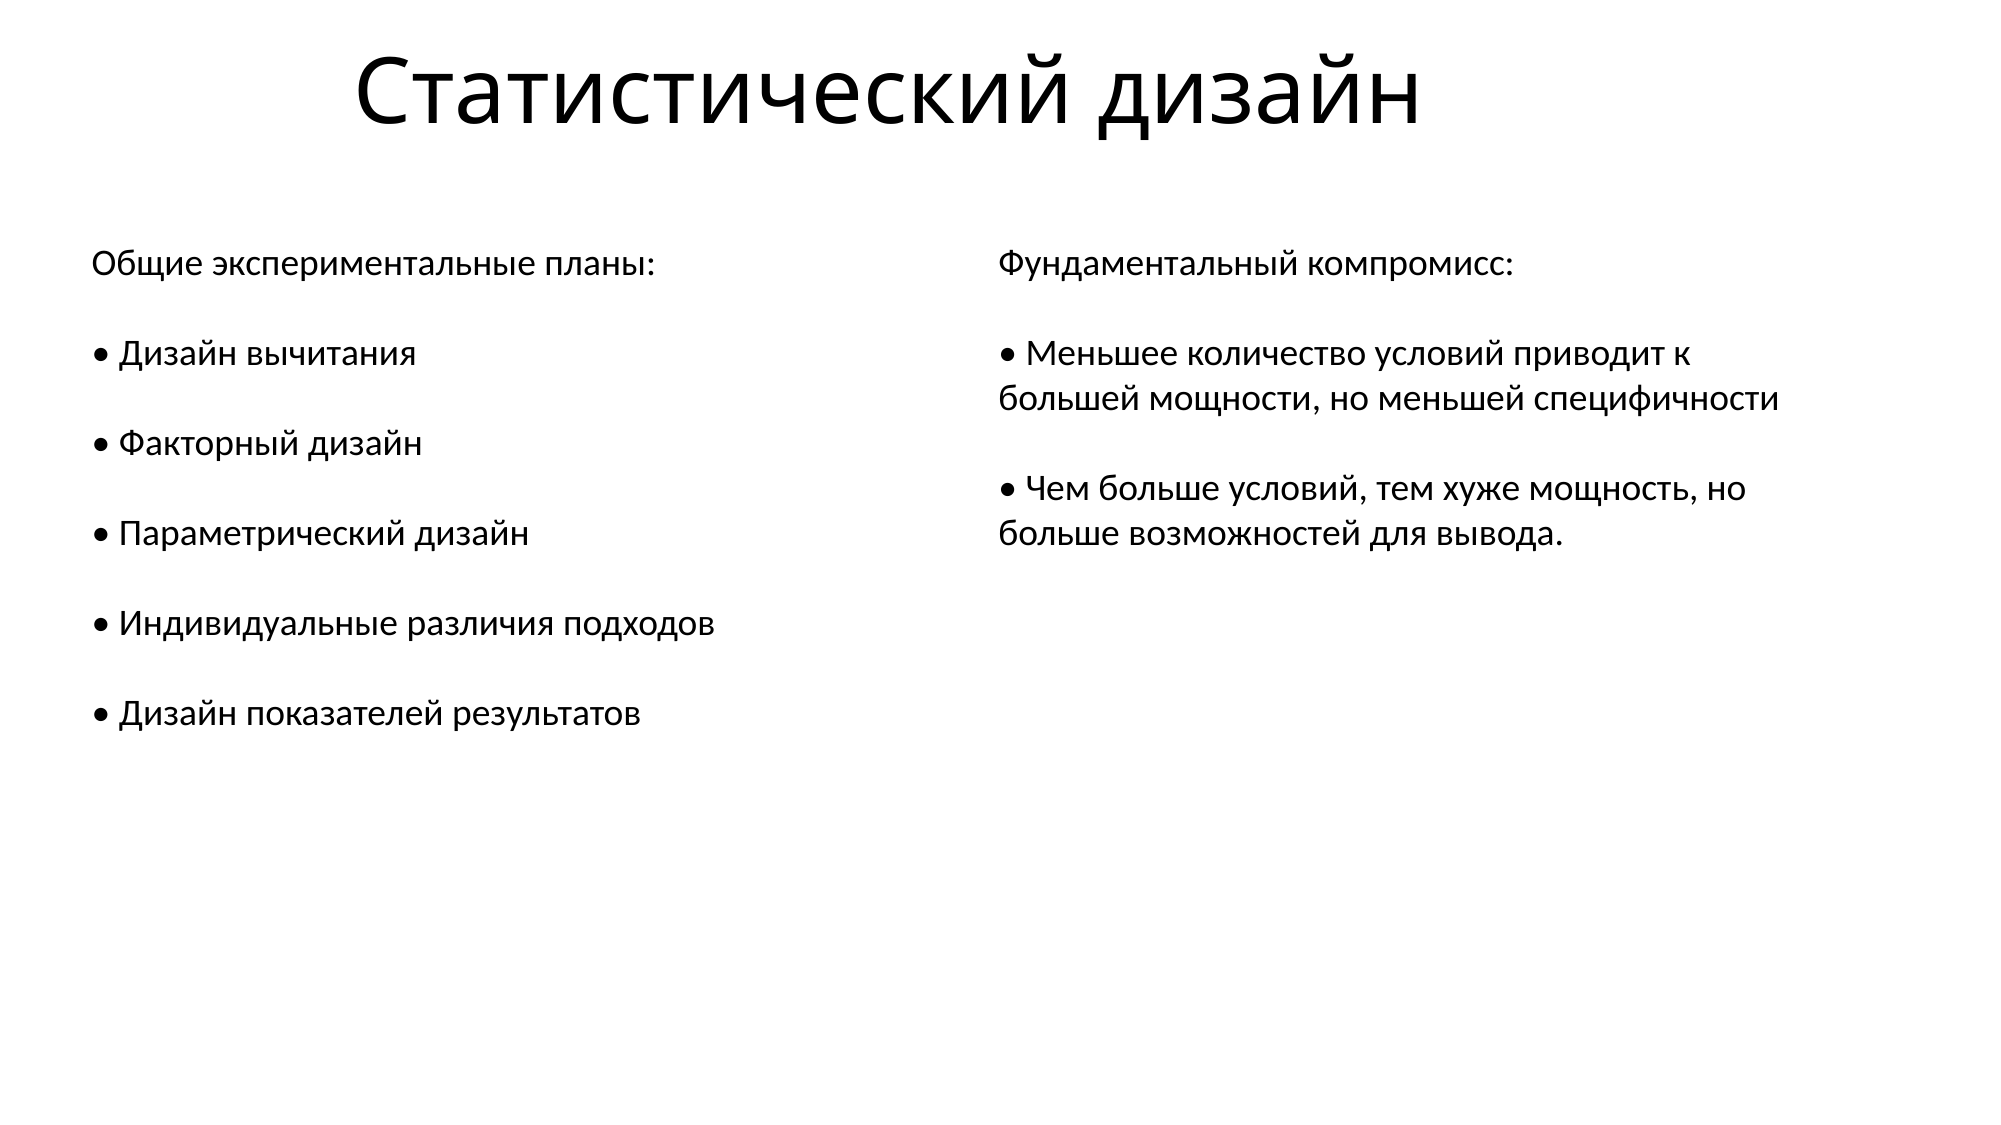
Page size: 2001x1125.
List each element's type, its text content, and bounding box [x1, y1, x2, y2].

text_box Фундаментальный компромисс: • Меньшее количество условий приводит к большей мощности, но меньшей специфичности • Чем больше условий, тем хуже мощность, но больше возможностей для вывода. [983, 230, 1845, 561]
text_box Общие экспериментальные планы: • Дизайн вычитания • Факторный дизайн • Параметрический дизайн • Индивидуальные различия подходов • Дизайн показателей результатов [76, 230, 1000, 741]
title Статистический дизайн [134, 43, 1644, 145]
